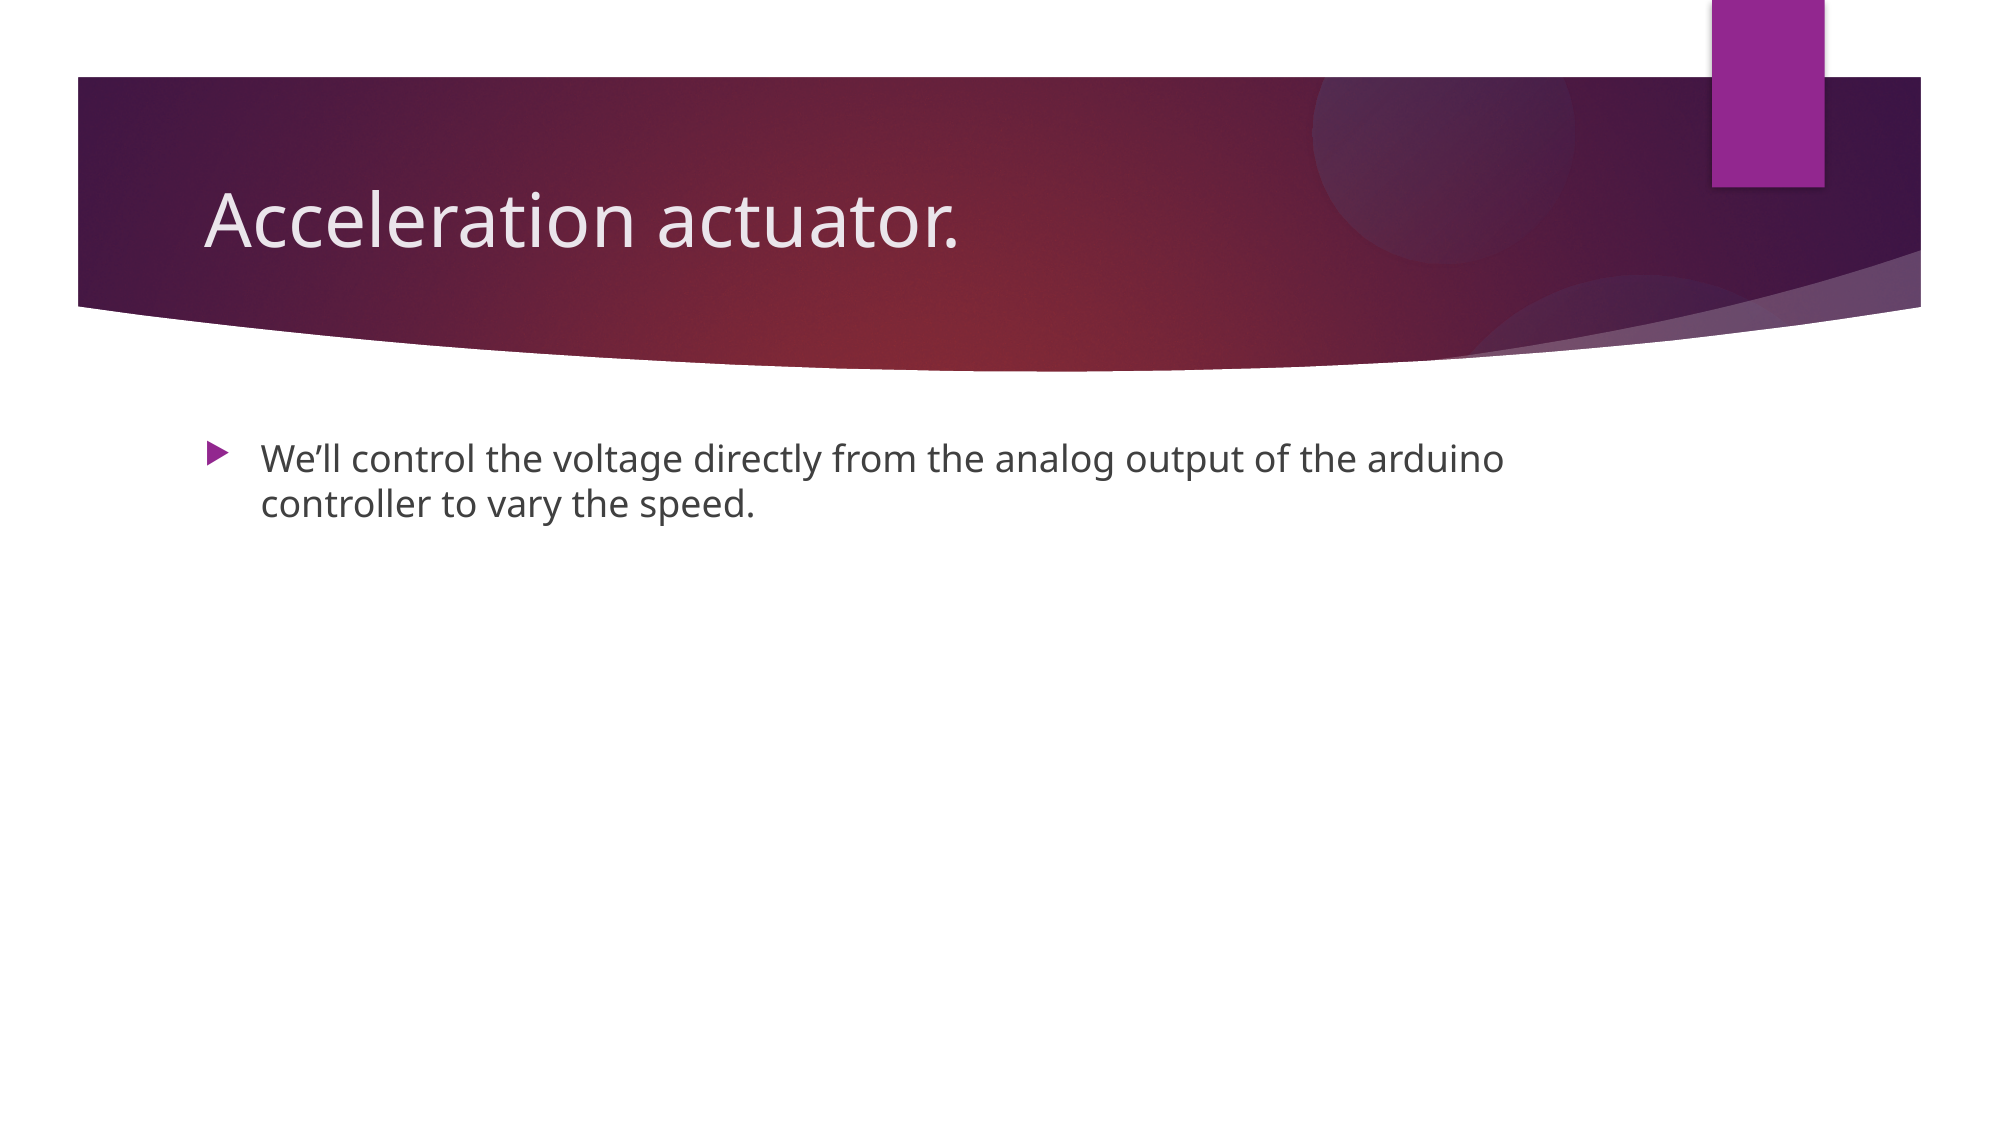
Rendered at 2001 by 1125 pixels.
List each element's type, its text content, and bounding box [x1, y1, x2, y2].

list We’ll control the voltage directly from the analog output of the arduino controller to vary the speed. [189, 427, 1638, 988]
title Acceleration actuator. [189, 159, 1627, 276]
